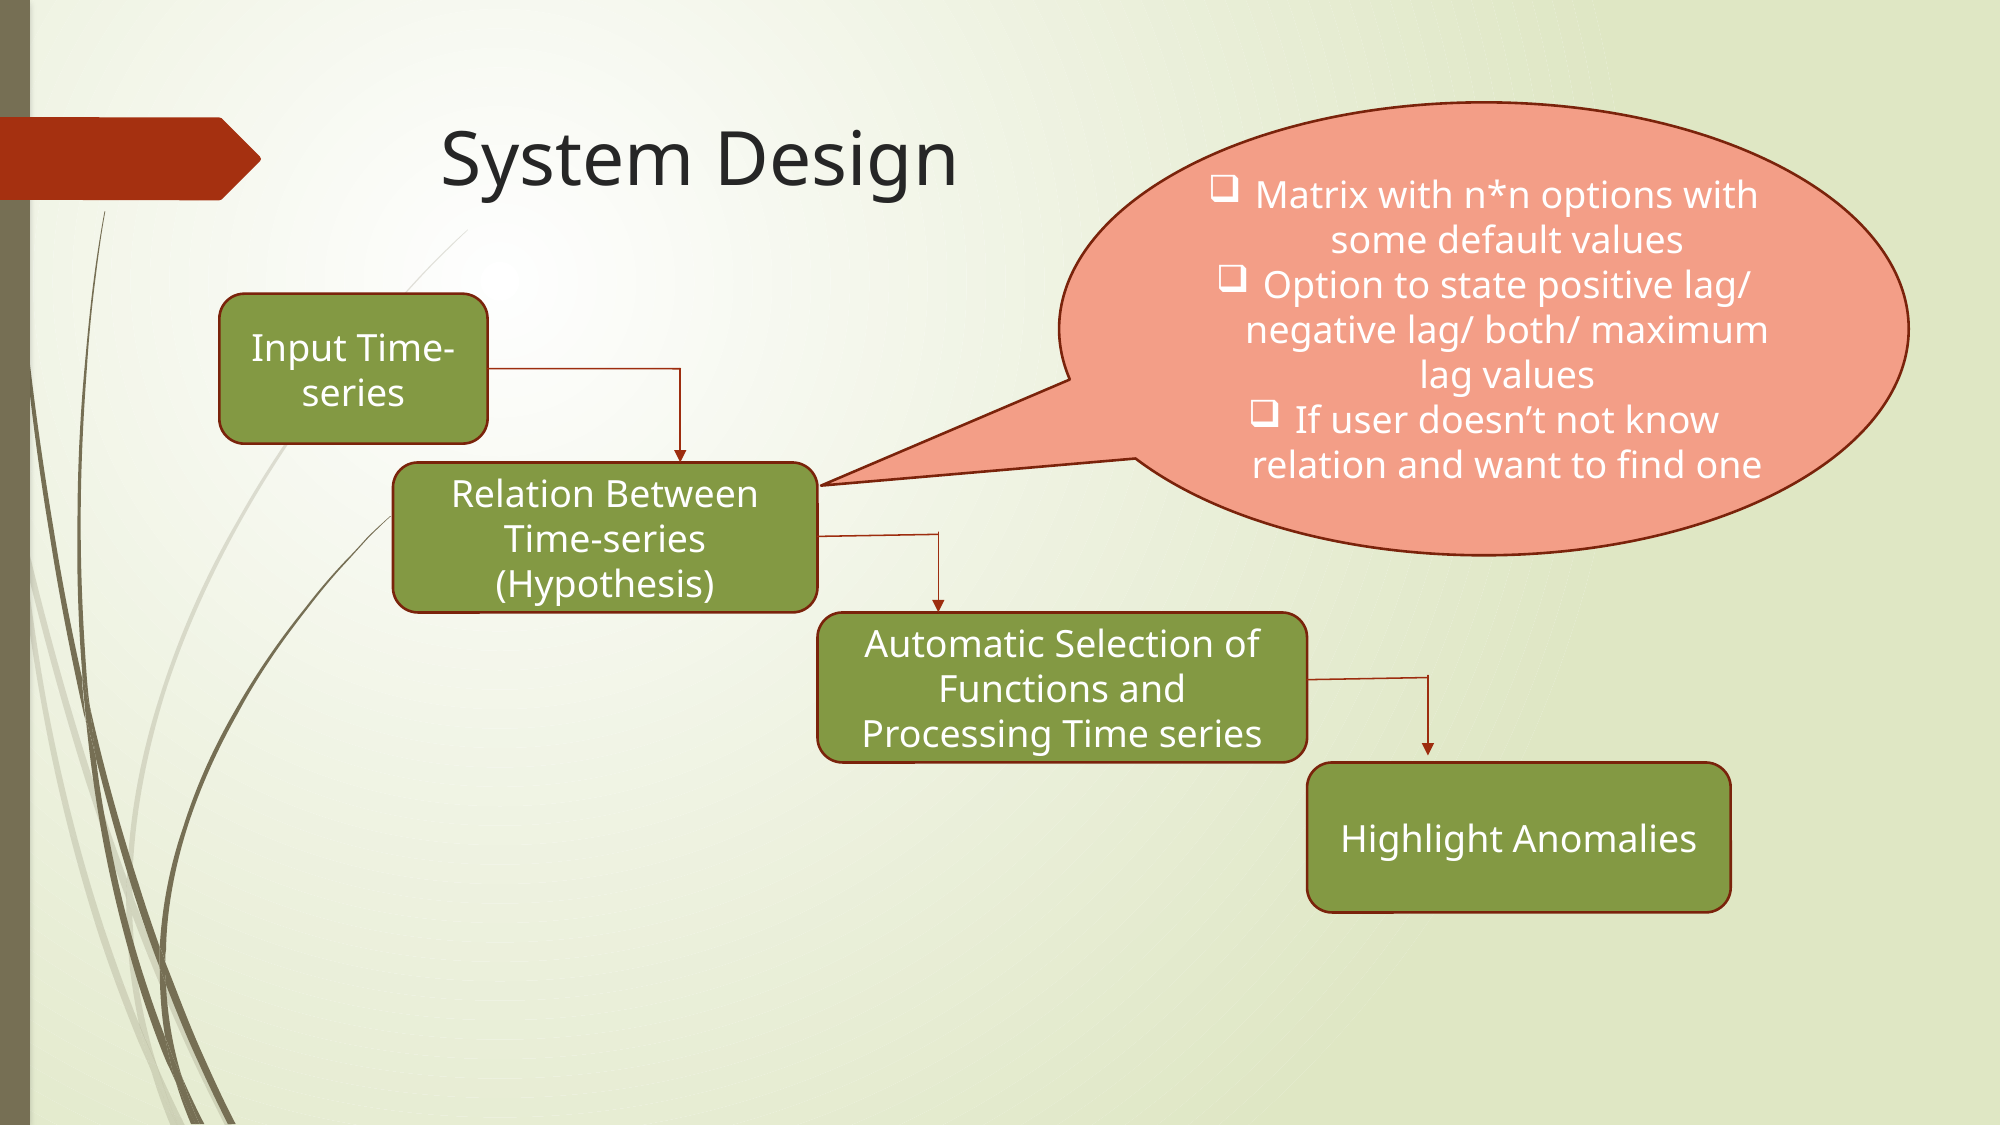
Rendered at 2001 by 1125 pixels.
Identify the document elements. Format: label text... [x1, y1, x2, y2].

text_box Matrix with n*n options with some default values Option to state positive lag/ negative lag/ both/ maximum lag values If user doesn’t not know relation and want to find one [819, 101, 1911, 557]
text_box Highlight Anomalies [1305, 761, 1733, 914]
text_box Automatic Selection of Functions and Processing Time series [816, 611, 1309, 764]
text_box Relation Between Time-series (Hypothesis) [391, 461, 819, 614]
list [489, 350, 1067, 485]
text_box Input Time-series [218, 292, 489, 445]
list [268, 375, 1731, 970]
title System Design [1540, 102, 1888, 254]
title System Design [425, 102, 1428, 313]
